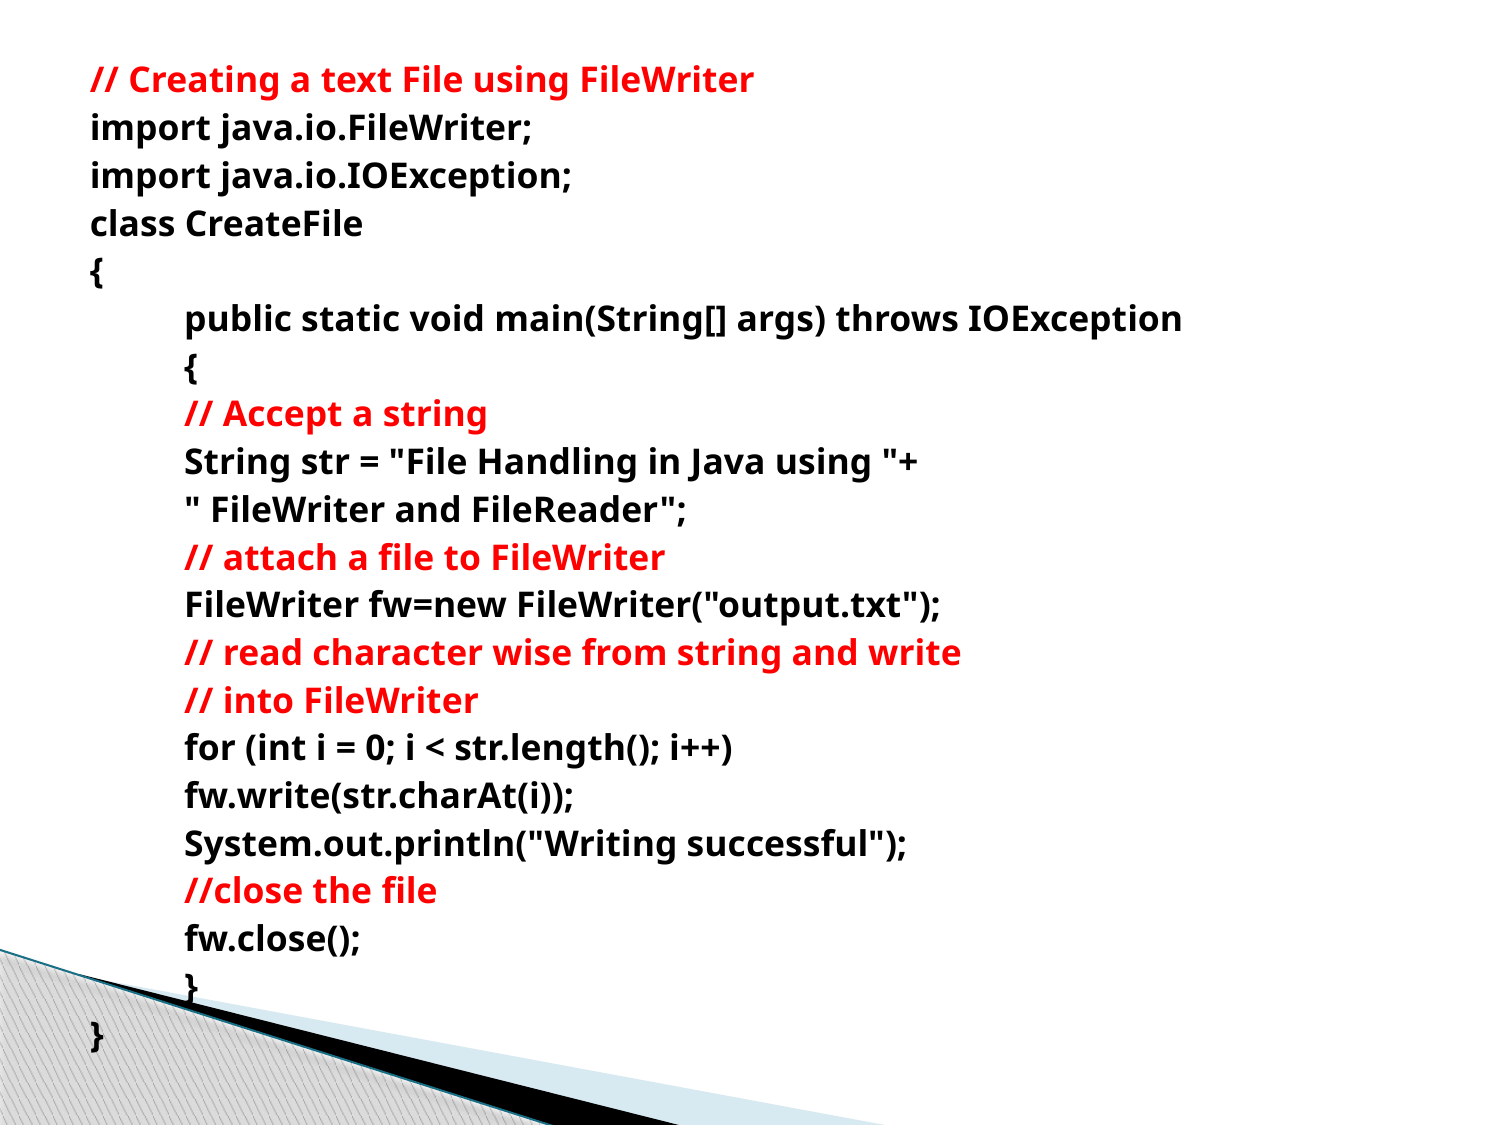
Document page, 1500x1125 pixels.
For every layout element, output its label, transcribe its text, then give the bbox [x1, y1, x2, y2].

list // Creating a text File using FileWriter import java.io.FileWriter; import java.io.IOException; class CreateFile { public static void main(String[] args) throws IOException { // Accept a string String str = "File Handling in Java using "+ " FileWriter and FileReader"; // attach a file to FileWriter FileWriter fw=new FileWriter("output.txt"); // read character wise from string and write // into FileWriter for (int i = 0; i < str.length(); i++) fw.write(str.charAt(i)); System.out.println("Writing successful"); //close the file fw.close(); } } [75, 50, 1425, 1075]
